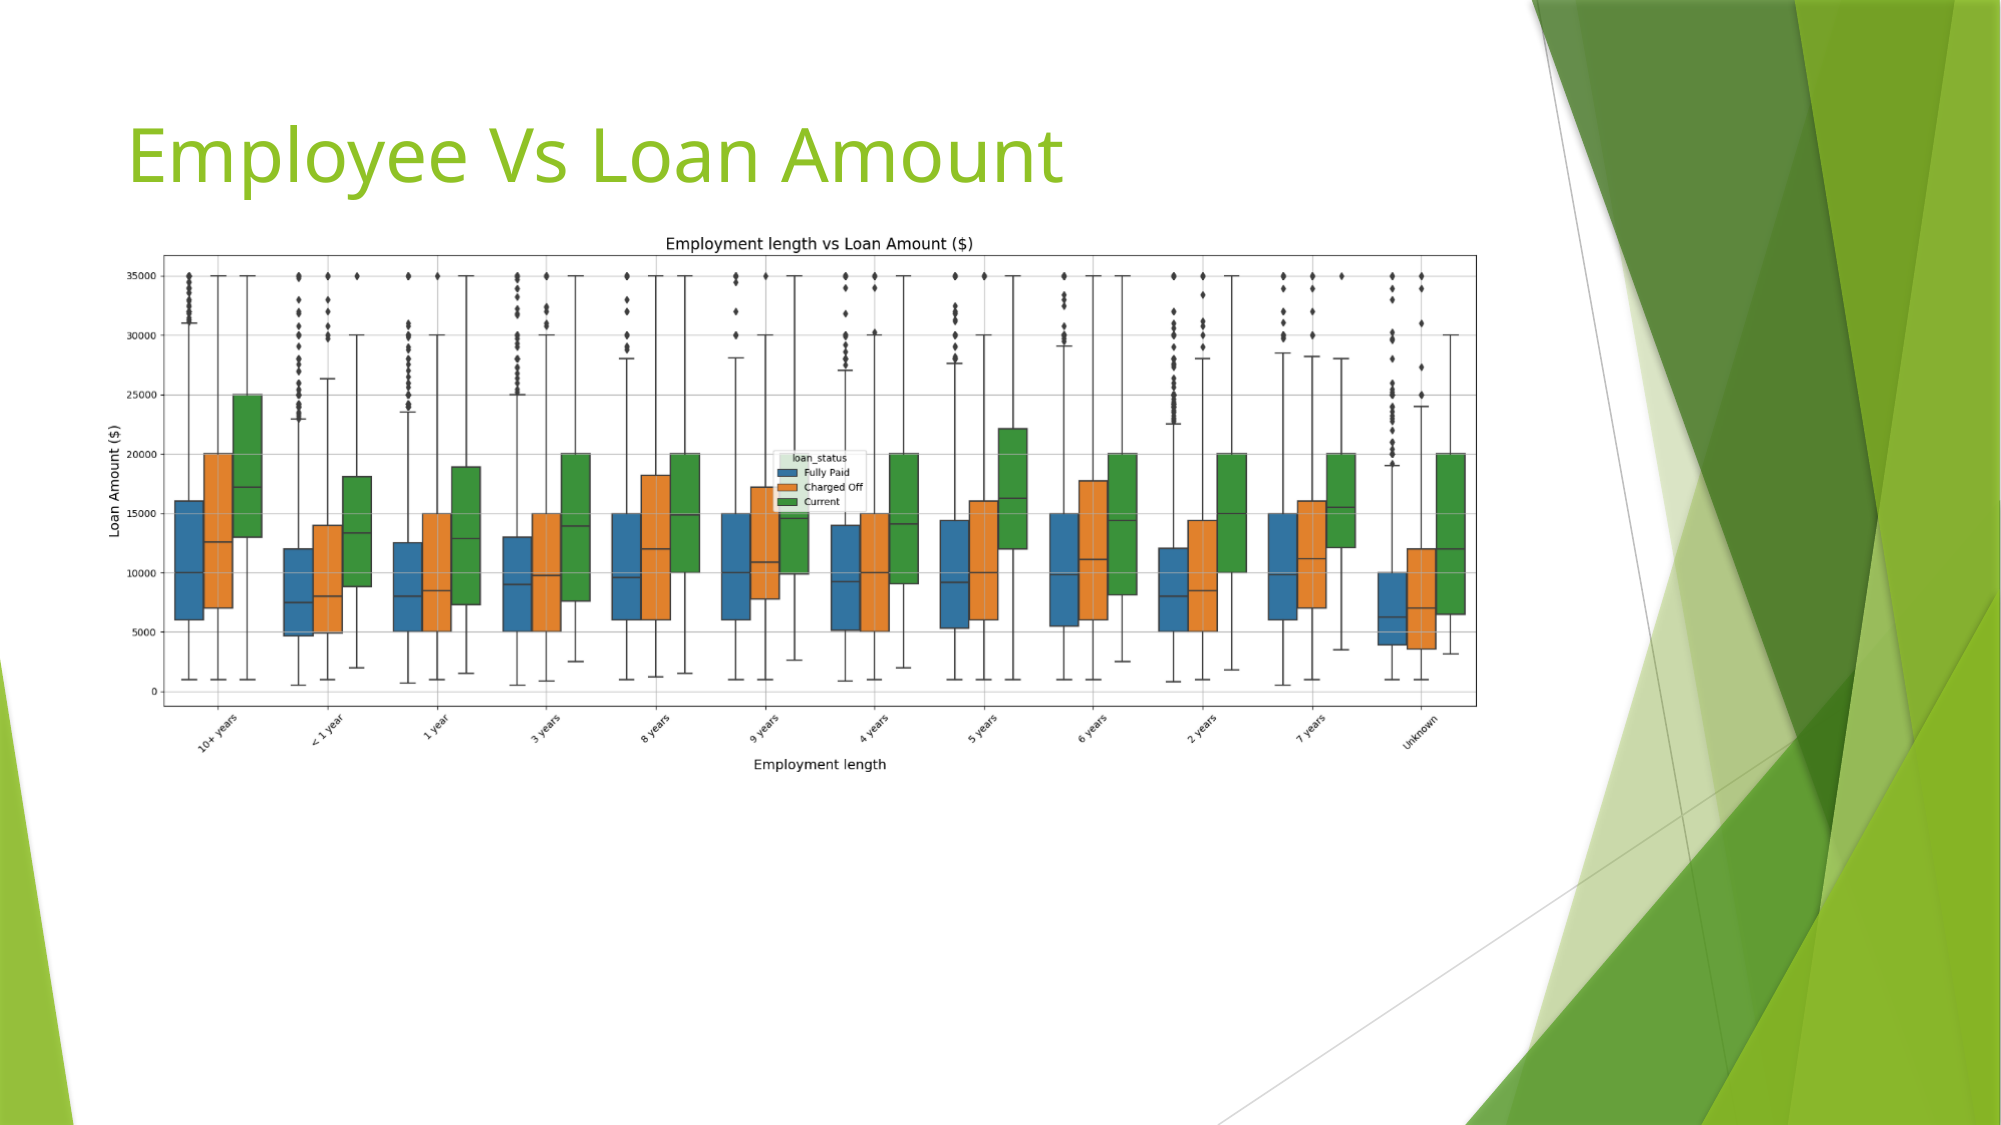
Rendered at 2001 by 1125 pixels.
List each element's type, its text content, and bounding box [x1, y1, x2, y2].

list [84, 230, 1496, 775]
title Employee Vs Loan Amount [111, 99, 1522, 317]
